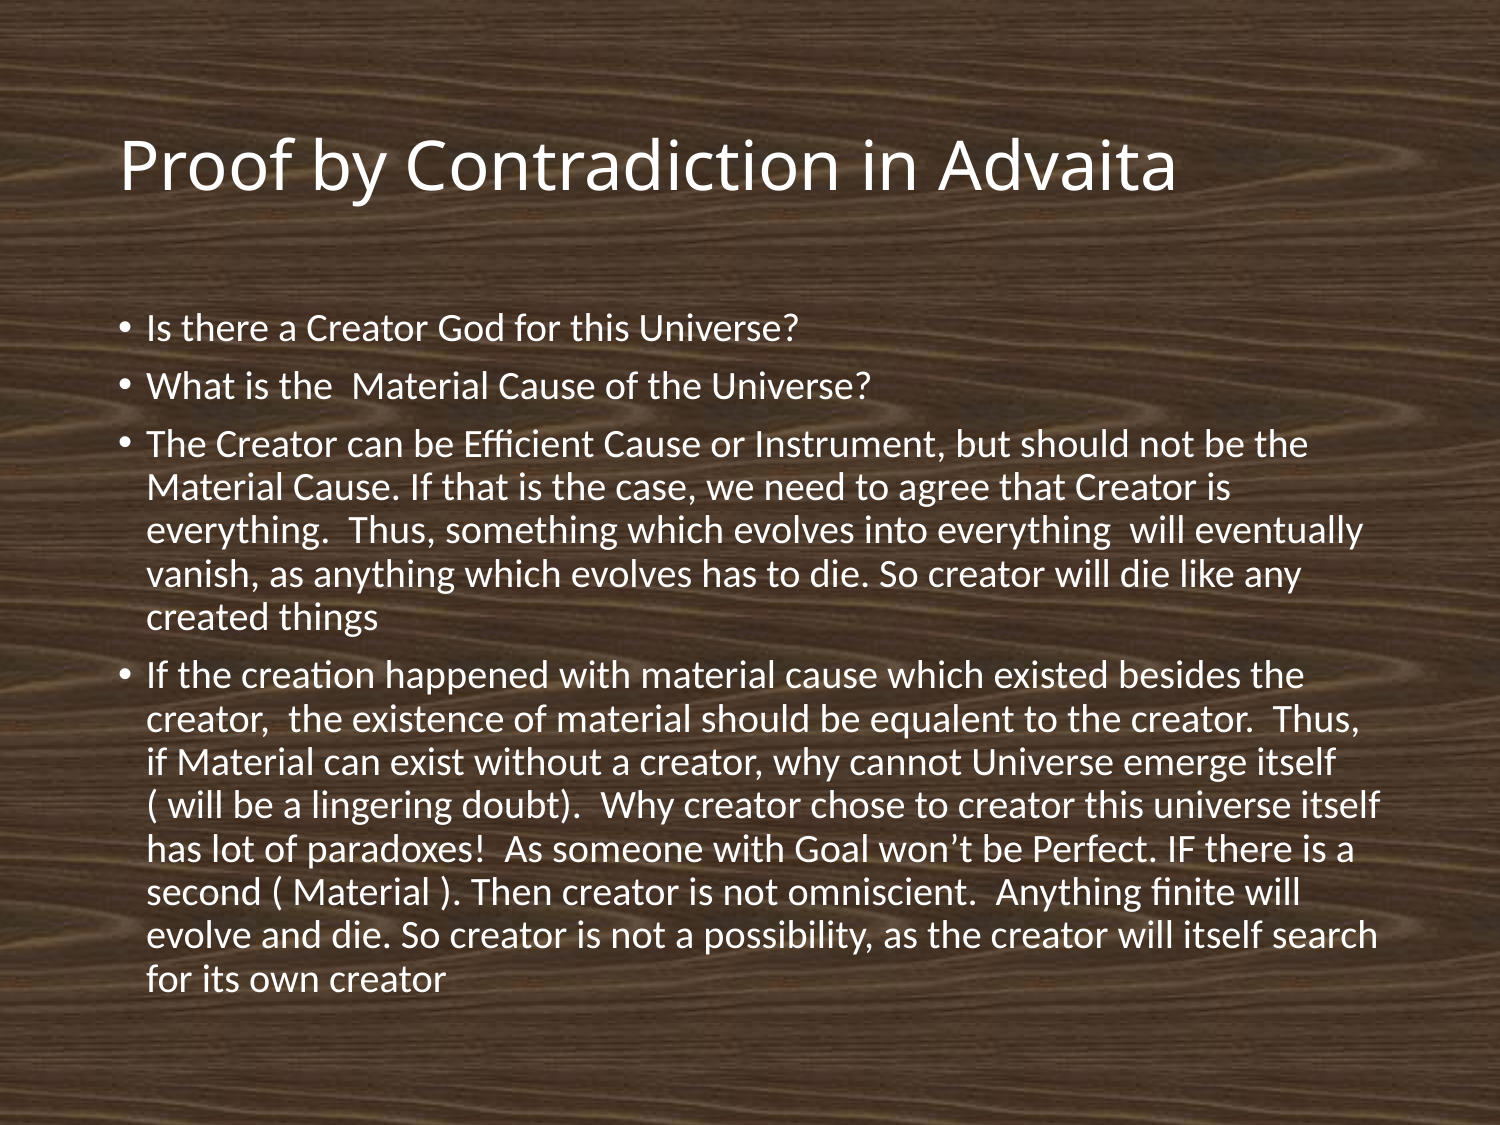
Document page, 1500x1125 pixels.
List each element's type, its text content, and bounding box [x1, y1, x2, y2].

picture [0, 0, 1500, 1125]
title Proof by Contradiction in Advaita [103, 59, 1397, 278]
list Is there a Creator God for this Universe? What is the Material Cause of the Universe? The Creator can be Efficient Cause or Instrument, but should not be the Material Cause. If that is the case, we need to agree that Creator is everything. Thus, something which evolves into everything will eventually vanish, as anything which evolves has to die. So creator will die like any created things If the creation happened with material cause which existed besides the creator, the existence of material should be equalent to the creator. Thus, if Material can exist without a creator, why cannot Universe emerge itself ( will be a lingering doubt). Why creator chose to creator this universe itself has lot of paradoxes! As someone with Goal won’t be Perfect. IF there is a second ( Material ). Then creator is not omniscient. Anything finite will evolve and die. So creator is not a possibility, as the creator will itself search for its own creator [103, 299, 1397, 1014]
